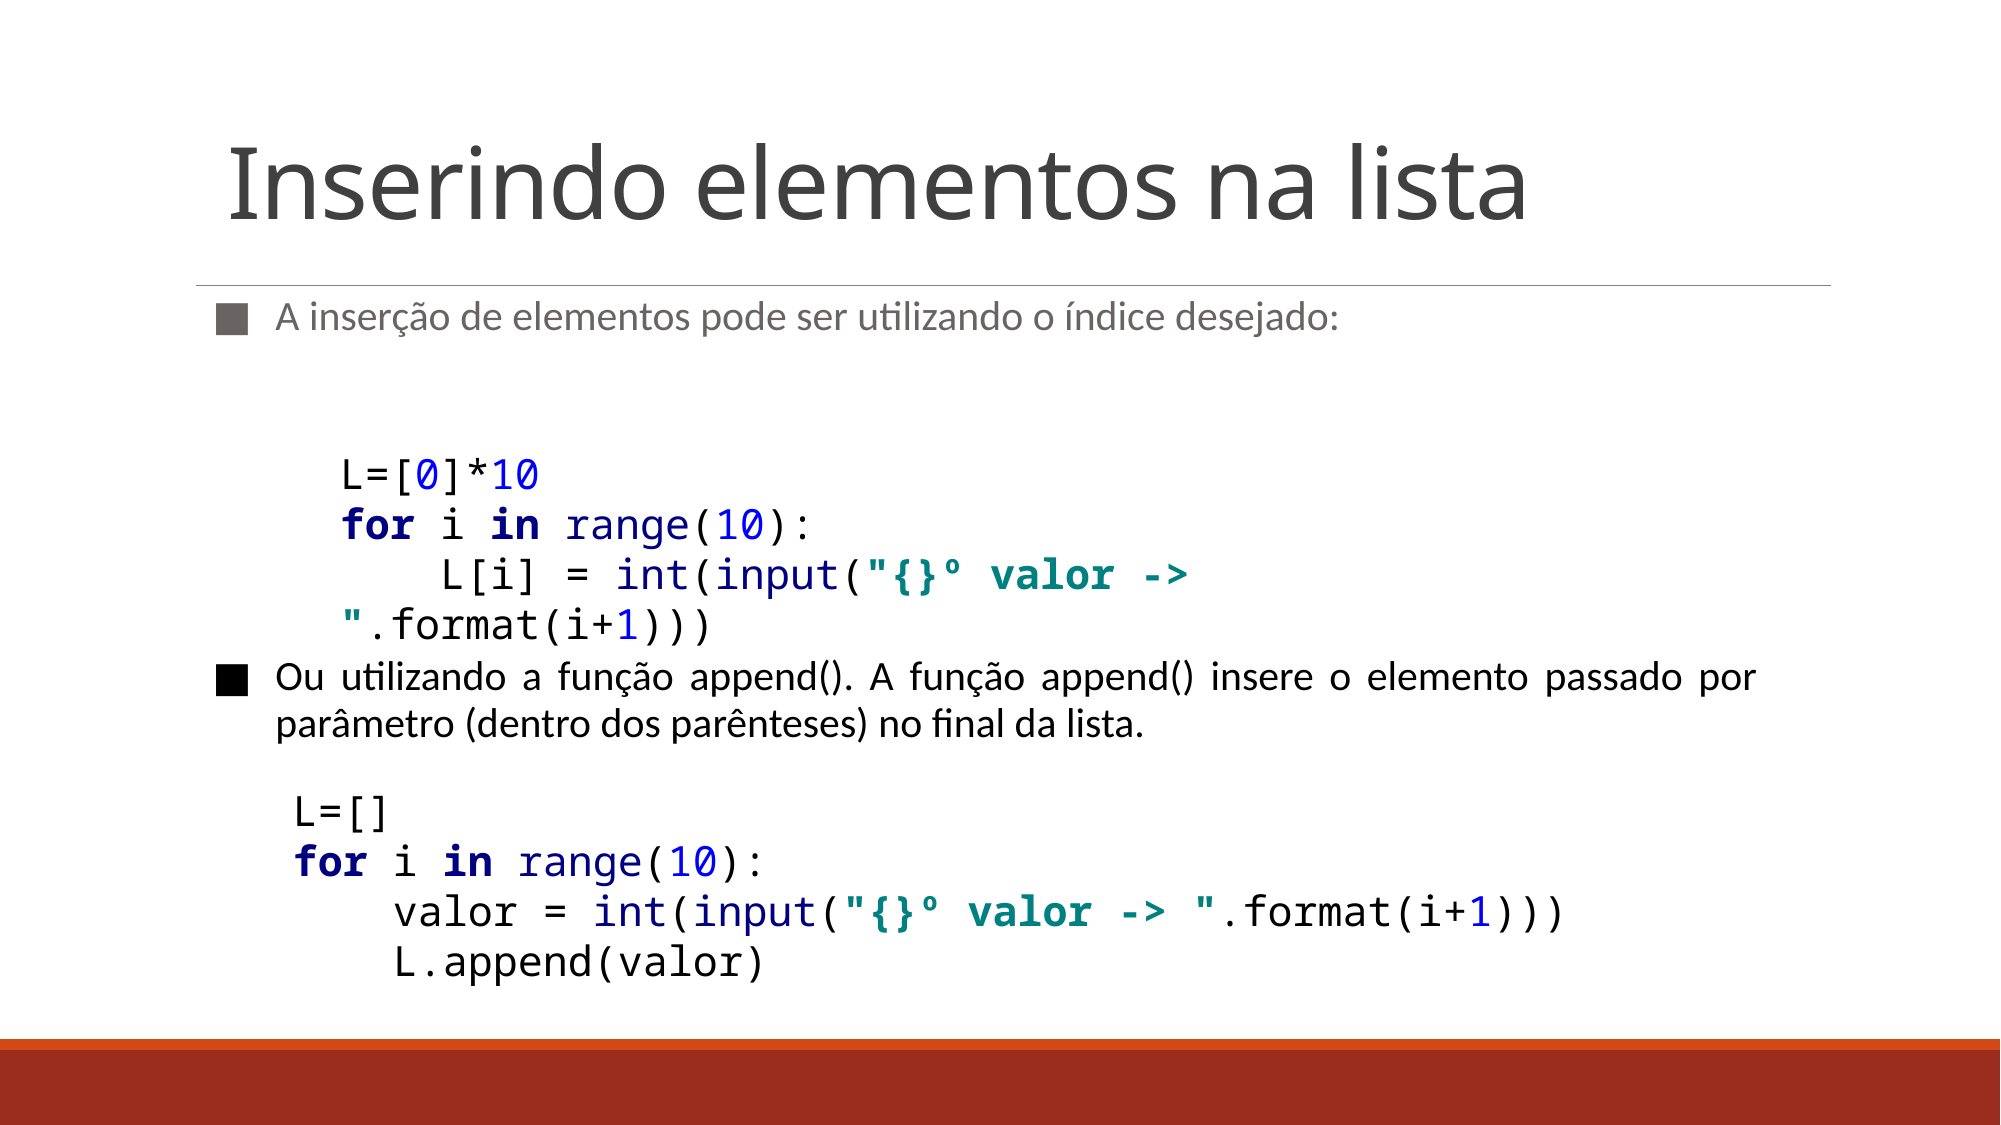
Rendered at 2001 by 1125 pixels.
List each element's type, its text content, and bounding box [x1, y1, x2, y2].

text_box A inserção de elementos pode ser utilizando o índice desejado: Ou utilizando a função append(). A função append() insere o elemento passado por parâmetro (dentro dos parênteses) no final da lista. [197, 285, 1773, 873]
title Inserindo elementos na lista [212, 4, 1788, 248]
text_box L=[] for i in range(10): valor = int(input("{}º valor -> ".format(i+1))) L.append(valor) [277, 873, 1583, 993]
